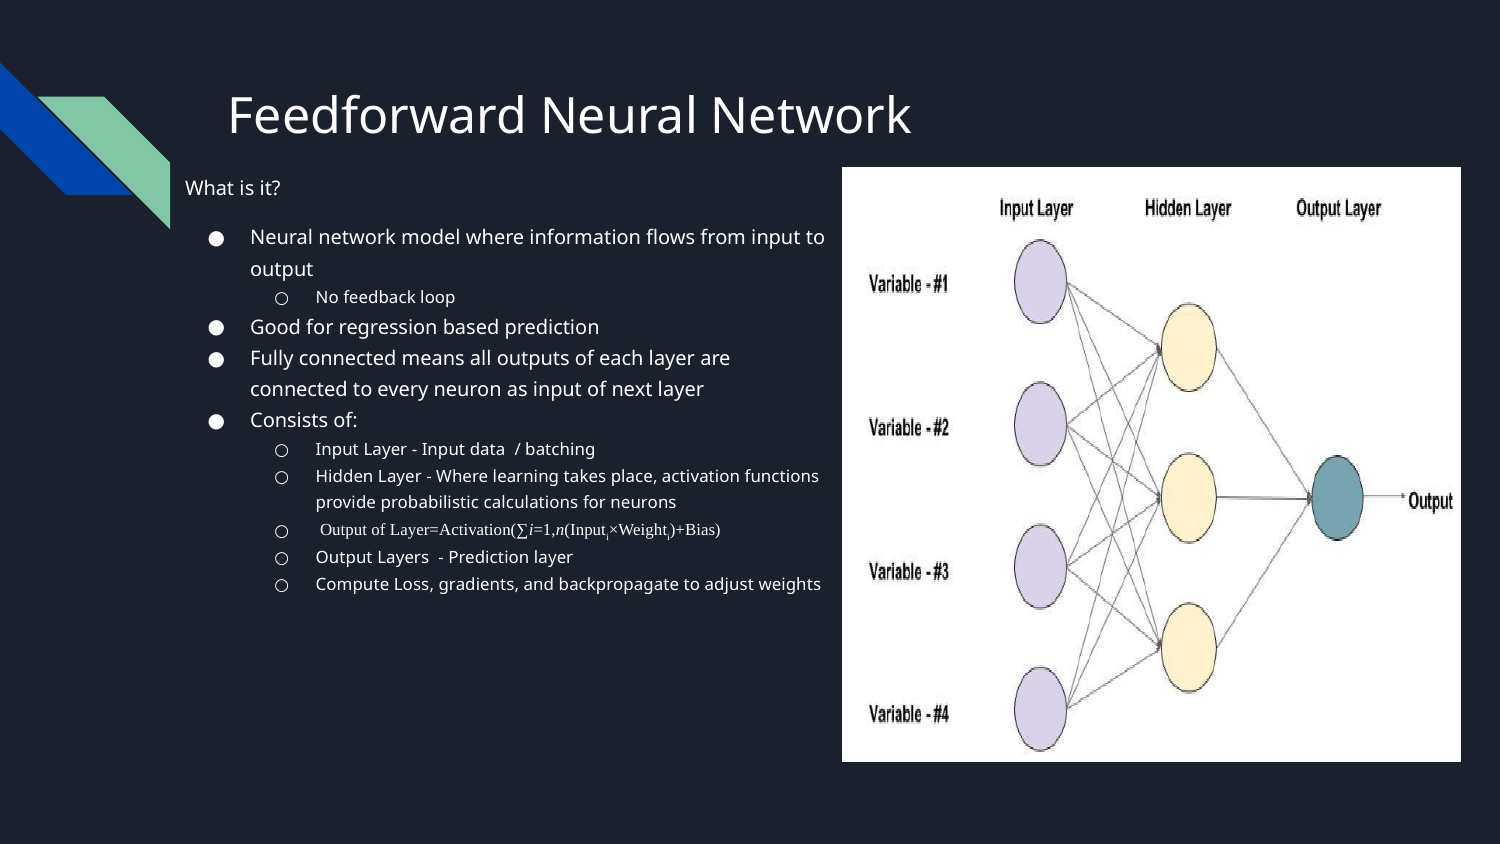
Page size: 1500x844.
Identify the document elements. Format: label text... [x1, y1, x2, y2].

picture [842, 167, 1461, 762]
title Feedforward Neural Network [212, 64, 1368, 165]
list What is it? Neural network model where information flows from input to output No feedback loop Good for regression based prediction Fully connected means all outputs of each layer are connected to every neuron as input of next layer Consists of: Input Layer - Input data / batching Hidden Layer - Where learning takes place, activation functions provide probabilistic calculations for neurons Output of Layer=Activation(∑i=1,n(Inputi×Weighti​)+Bias) Output Layers - Prediction layer Compute Loss, gradients, and backpropagate to adjust weights [170, 154, 843, 632]
